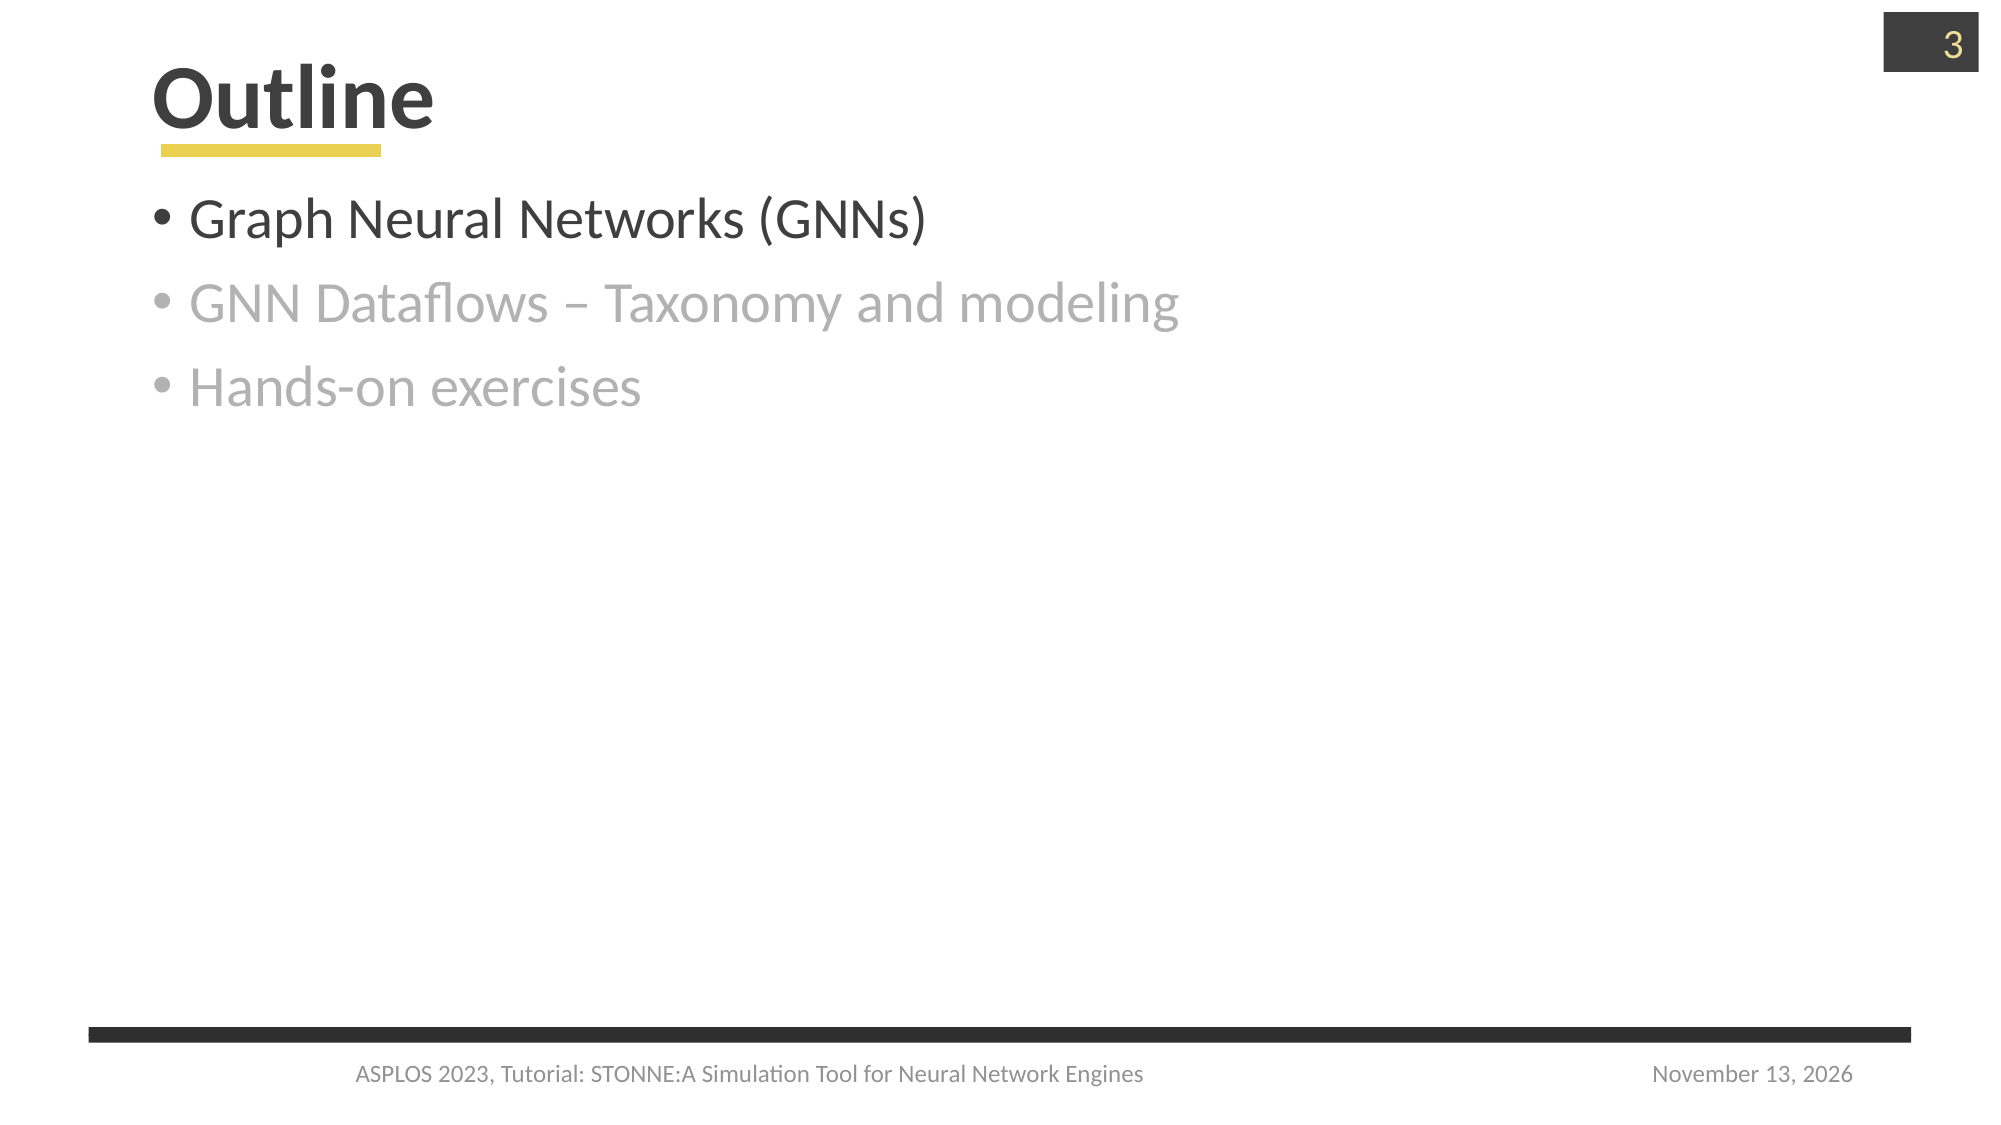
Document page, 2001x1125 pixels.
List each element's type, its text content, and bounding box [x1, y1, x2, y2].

list Graph Neural Networks (GNNs) GNN Dataflows – Taxonomy and modeling Hands-on exercises [137, 181, 1863, 1014]
title Outline [137, 42, 1477, 151]
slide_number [1637, 1042, 1979, 1103]
footer ASPLOS 2023, Tutorial: STONNE:A Simulation Tool for Neural Network Engines [137, 1042, 1364, 1103]
slide_number 3 [1883, 12, 1979, 72]
